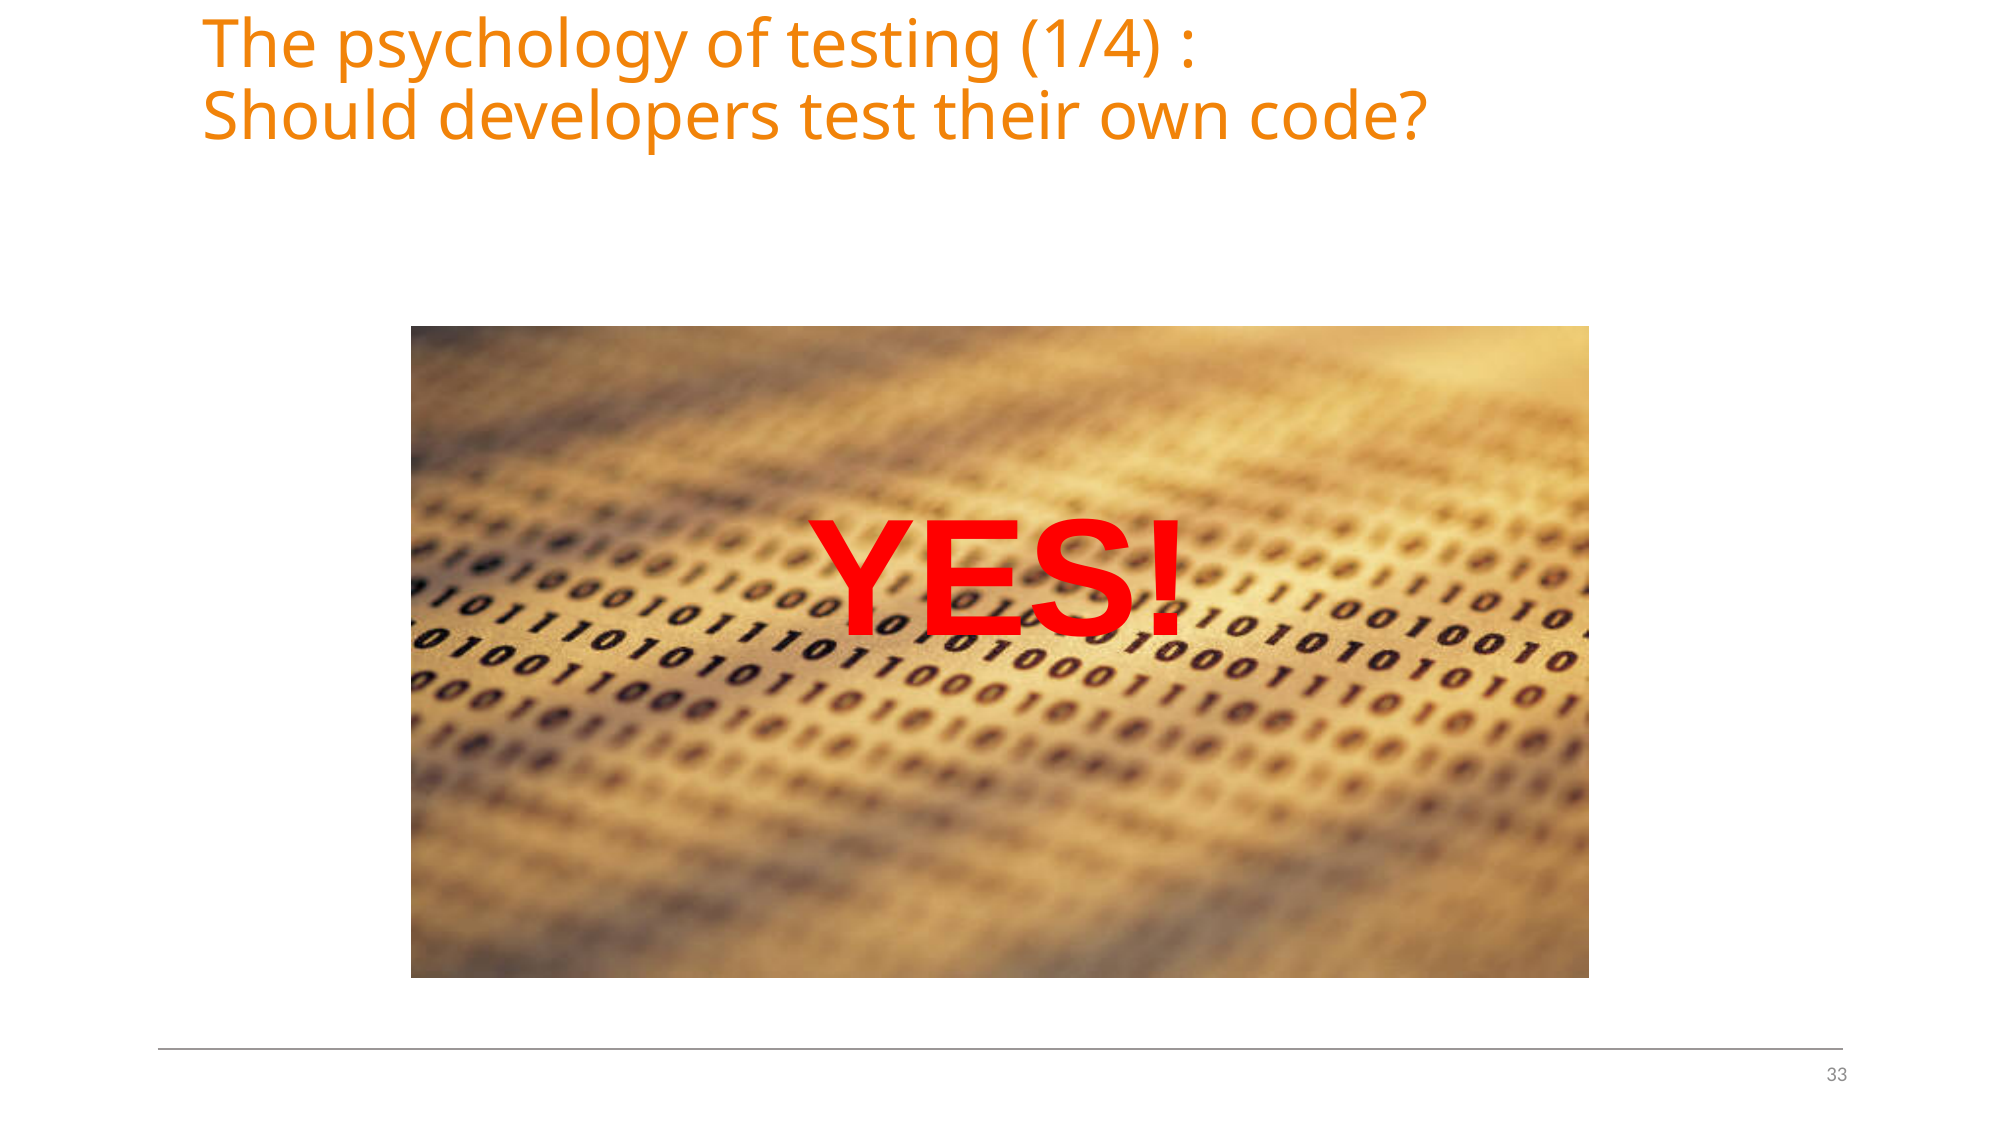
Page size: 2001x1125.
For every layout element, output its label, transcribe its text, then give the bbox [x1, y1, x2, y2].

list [411, 326, 1589, 978]
title The psychology of testing (1/4) : Should developers test their own code? [187, 2, 1623, 162]
slide_number 33 [1412, 1042, 1863, 1103]
